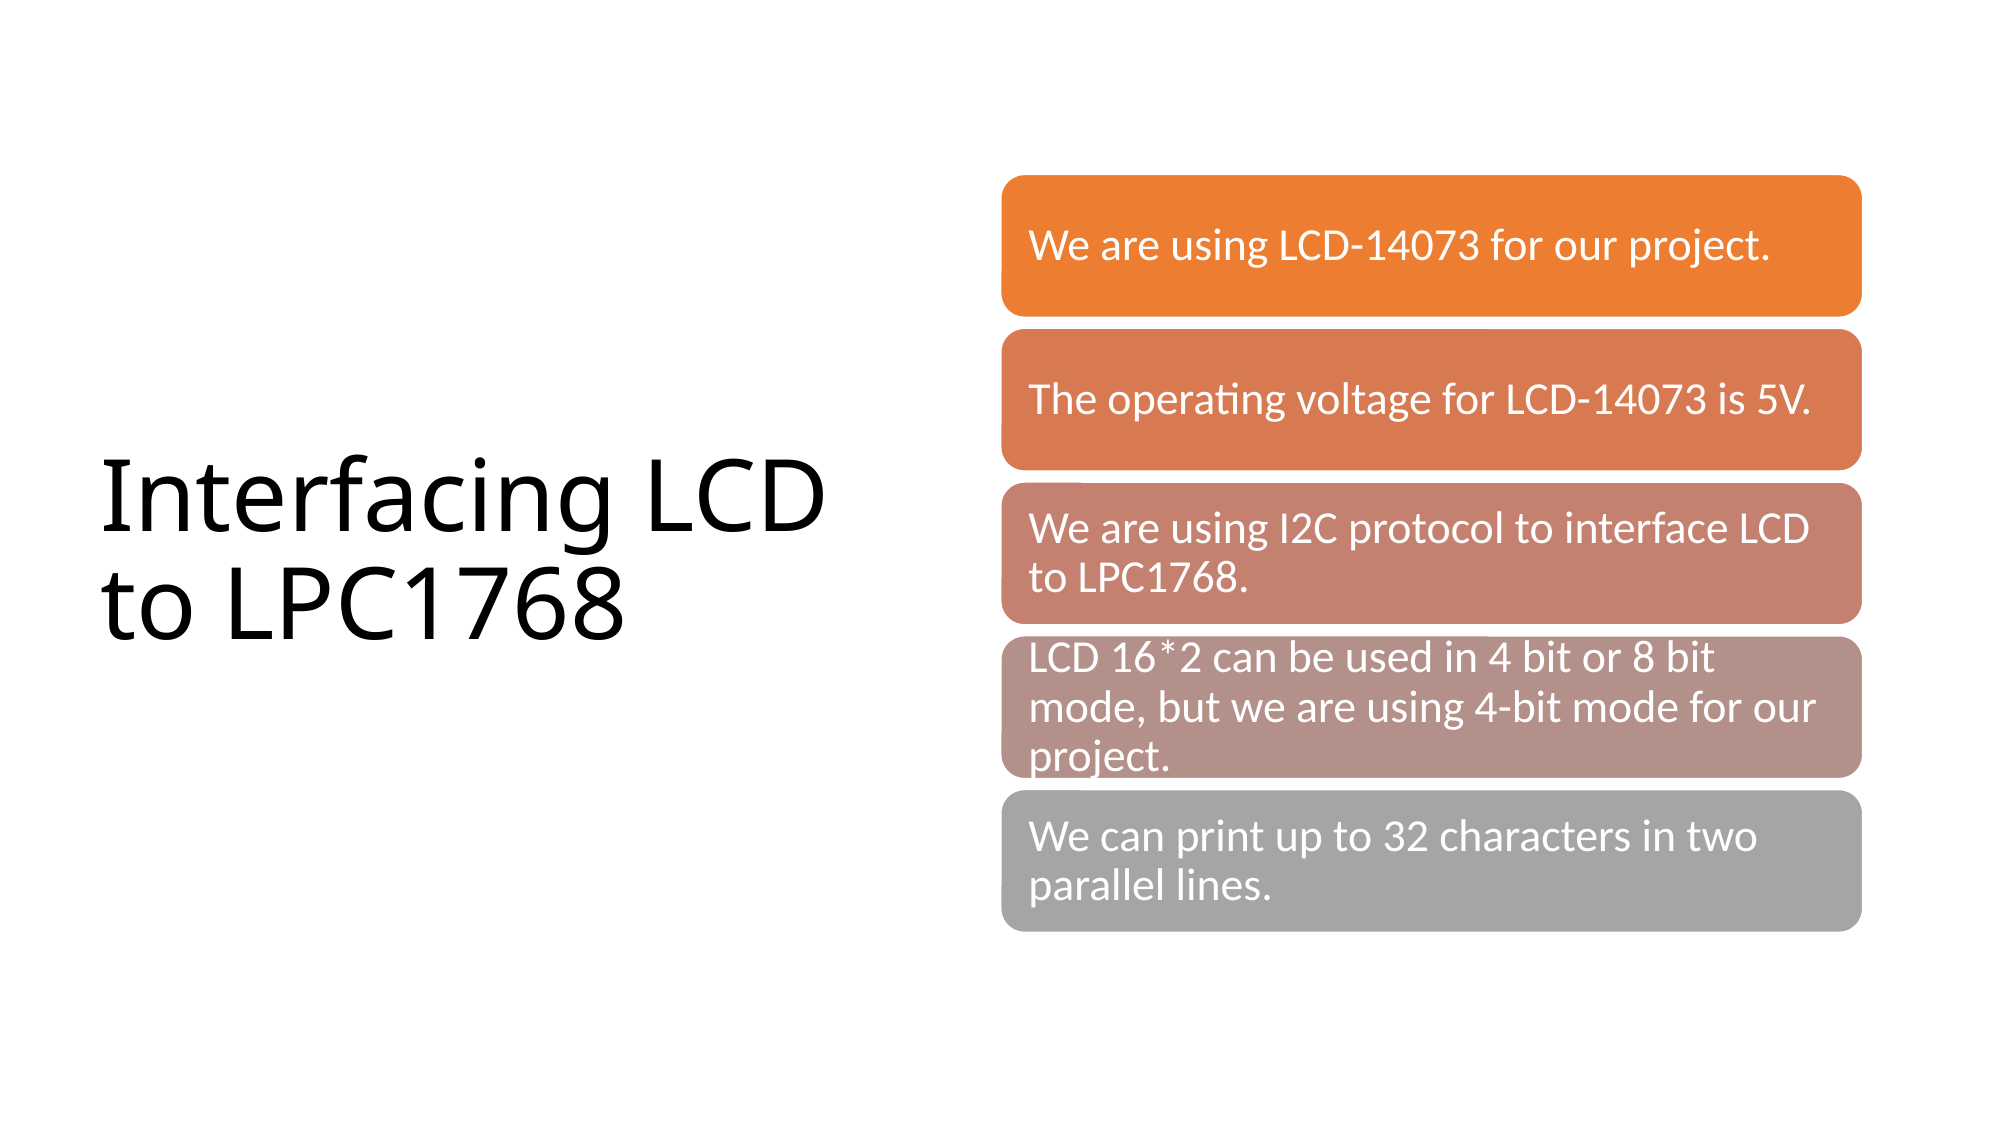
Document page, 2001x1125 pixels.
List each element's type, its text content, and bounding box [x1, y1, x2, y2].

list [1000, 101, 1863, 1005]
title Interfacing LCD to LPC1768 [85, 101, 936, 1005]
